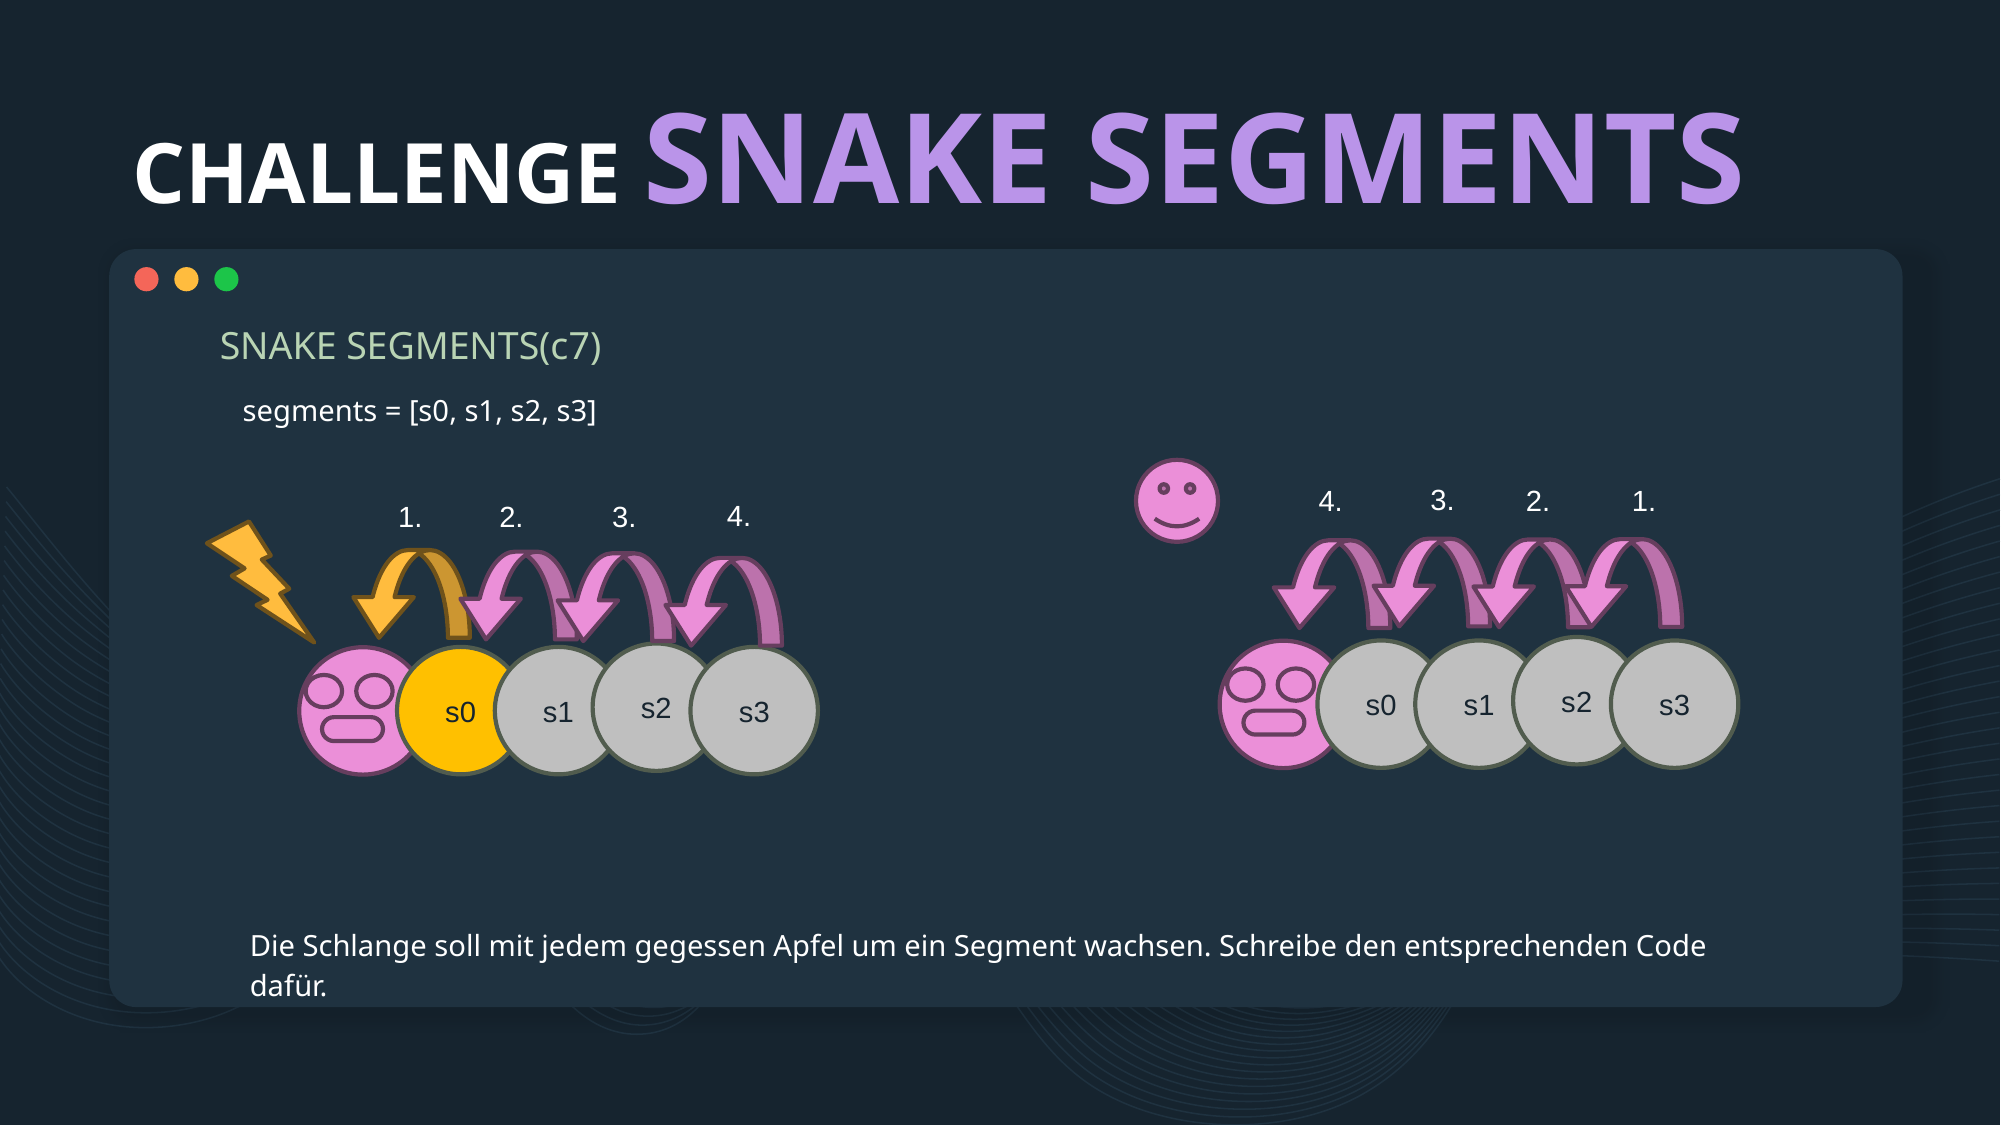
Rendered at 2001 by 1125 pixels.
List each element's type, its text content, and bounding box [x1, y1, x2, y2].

subtitle SNAKE SEGMENTS(c7) [199, 295, 1800, 367]
text_box [303, 672, 345, 710]
text_box [297, 645, 412, 777]
text_box [319, 715, 386, 744]
text_box [555, 551, 677, 644]
text_box [1563, 537, 1685, 629]
text_box s2 [590, 641, 707, 774]
title CHALLENGE SNAKE SEGMENTS [112, 58, 1863, 185]
text_box [1217, 638, 1332, 771]
text_box s2 [1511, 634, 1627, 767]
text_box s3 [1608, 638, 1741, 770]
text_box 4. [1303, 474, 1368, 525]
text_box 2. [1510, 475, 1575, 525]
text_box 4. [712, 489, 776, 540]
text_box [1133, 457, 1221, 544]
text_box s1 [492, 644, 609, 777]
text_box [204, 519, 316, 645]
text_box [663, 555, 785, 648]
text_box Die Schlange soll mit jedem gegessen Apfel um ein Segment wachsen. Schreibe den entsprechenden Code dafür. [206, 901, 1808, 1054]
text_box [1271, 538, 1393, 631]
text_box s1 [1413, 638, 1529, 770]
text_box [354, 672, 395, 710]
text_box [1275, 666, 1317, 703]
list segments = [s0, s1, s2, s3] [199, 367, 1800, 519]
text_box [1225, 666, 1266, 703]
text_box 1. [1617, 474, 1681, 525]
text_box 2. [484, 491, 549, 542]
text_box s3 [688, 644, 821, 777]
text_box s0 [394, 644, 510, 777]
text_box [1241, 708, 1307, 737]
text_box s0 [1315, 638, 1430, 770]
text_box [1371, 536, 1493, 629]
text_box [1471, 537, 1591, 630]
text_box [351, 547, 472, 640]
text_box 1. [383, 491, 447, 542]
text_box [458, 549, 579, 642]
text_box 3. [597, 491, 661, 542]
text_box 3. [1415, 474, 1479, 524]
